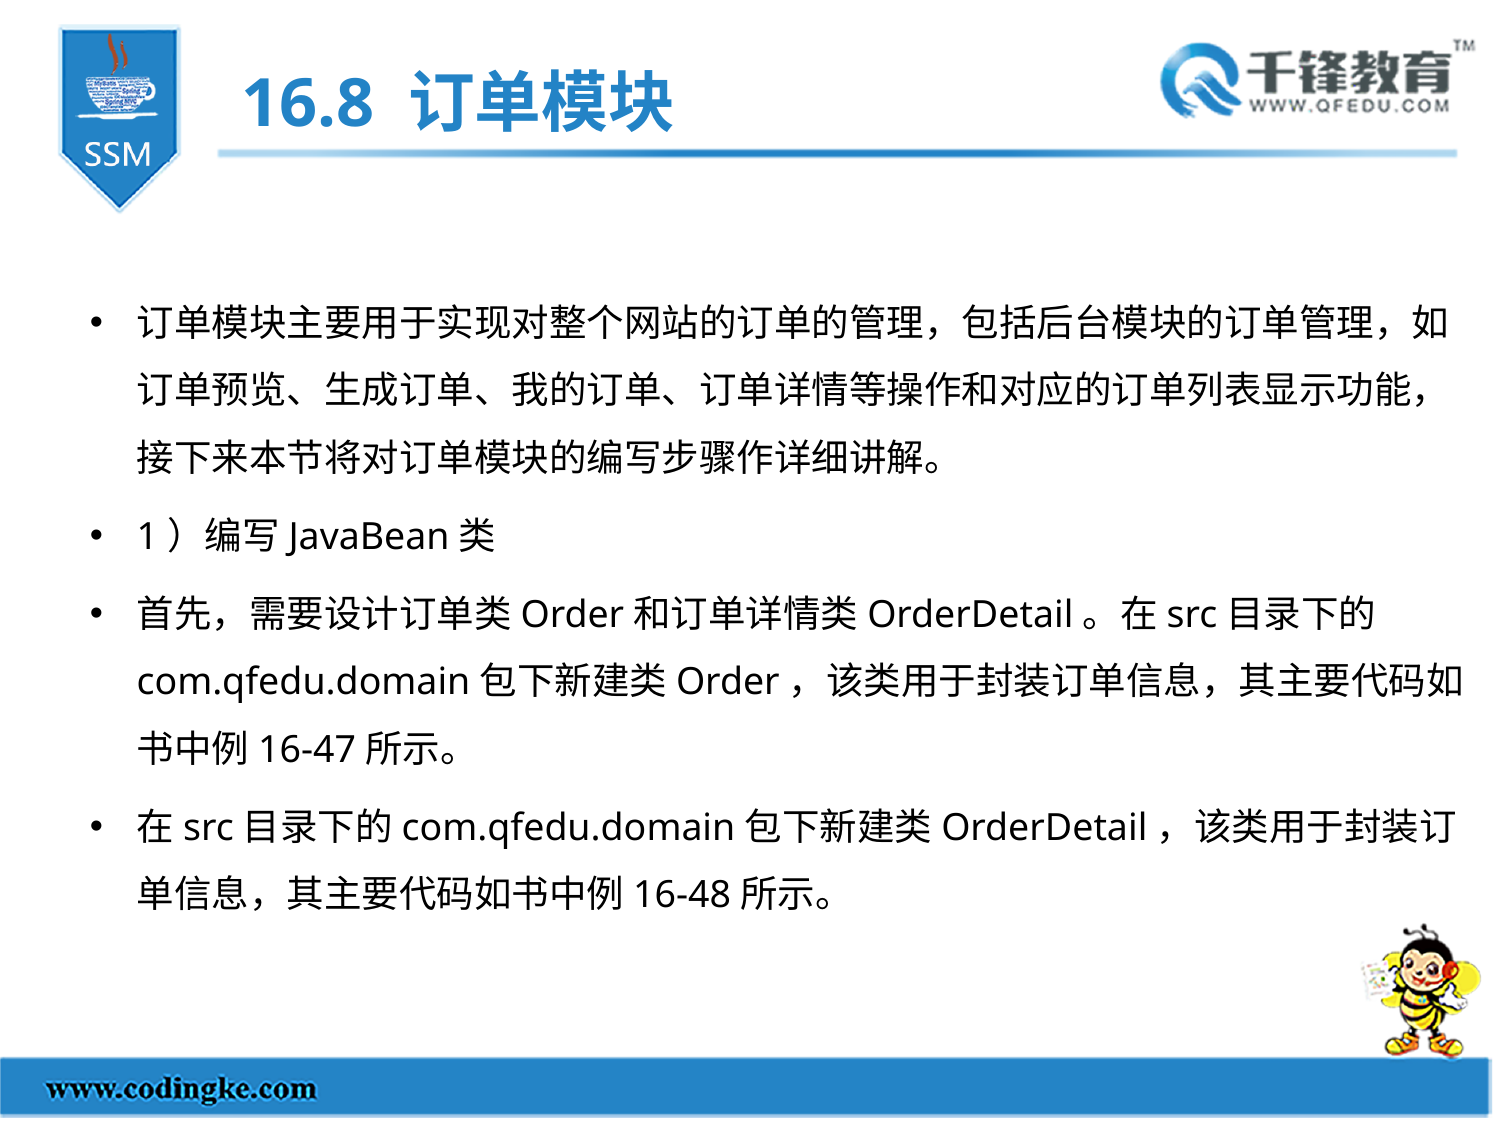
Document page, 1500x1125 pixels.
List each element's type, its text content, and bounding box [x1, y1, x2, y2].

picture [0, 923, 1500, 1125]
text_box 订单模块主要用于实现对整个网站的订单的管理，包括后台模块的订单管理，如订单预览、生成订单、我的订单、订单详情等操作和对应的订单列表显示功能，接下来本节将对订单模块的编写步骤作详细讲解。 1）编写JavaBean类 首先，需要设计订单类Order和订单详情类OrderDetail。在src目录下的com.qfedu.domain包下新建类Order，该类用于封装订单信息，其主要代码如书中例16-47所示。 在src目录下的com.qfedu.domain包下新建类OrderDetail，该类用于封装订单信息，其主要代码如书中例16-48所示。 [0, 269, 1500, 923]
picture [0, 0, 1500, 269]
text_box 16.8 订单模块 [226, 53, 1171, 146]
